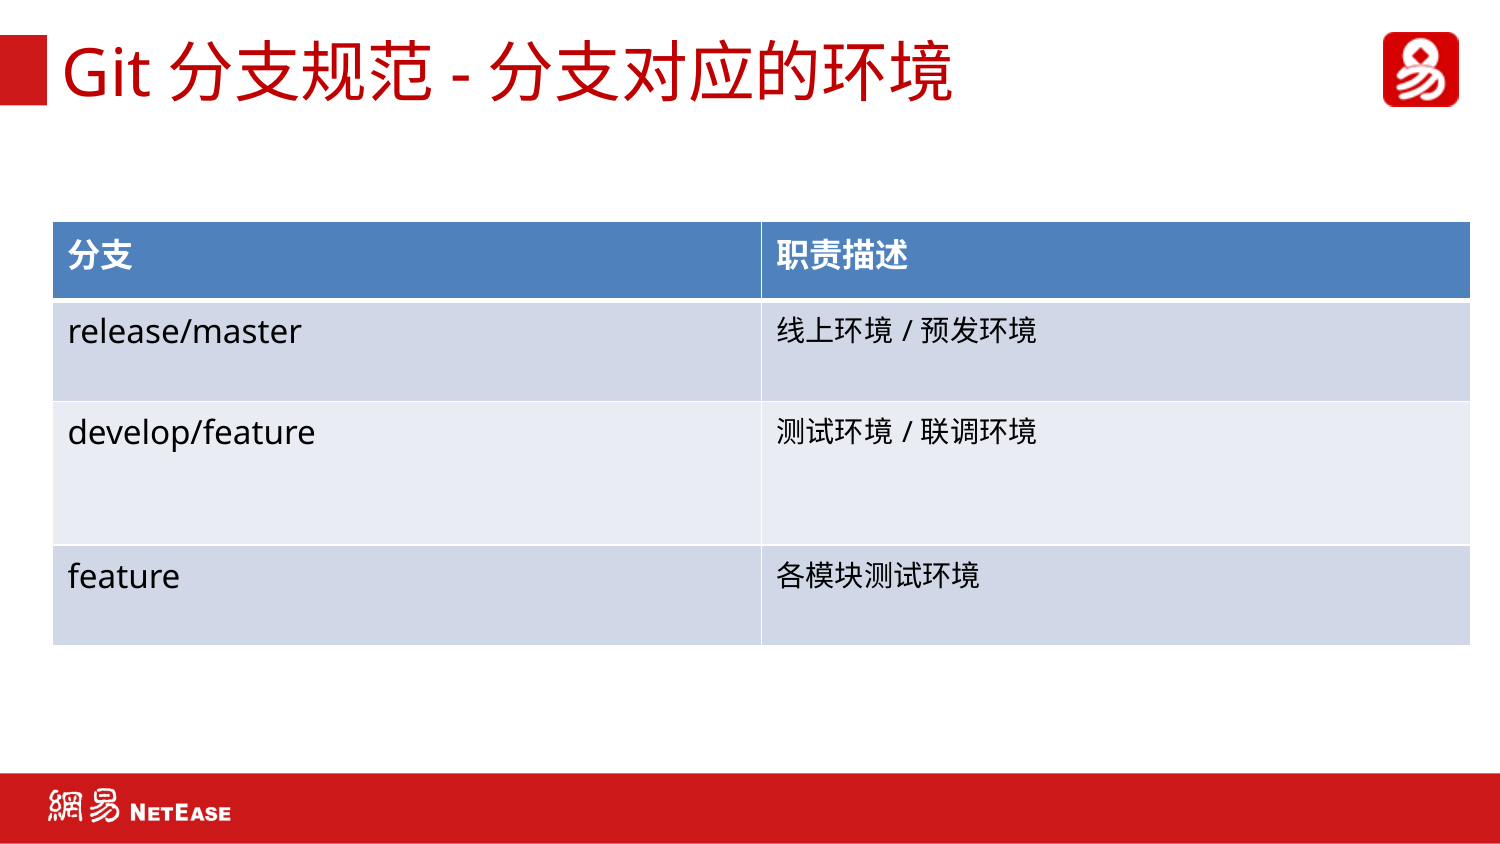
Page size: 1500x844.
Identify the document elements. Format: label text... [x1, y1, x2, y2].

table_header 分支 [53, 222, 761, 298]
picture [1383, 32, 1459, 107]
table_cell 各模块测试环境 [762, 546, 1470, 645]
title Git分支规范-分支对应的环境 [46, 33, 1454, 106]
table_header 职责描述 [762, 222, 1470, 298]
table_cell feature [53, 546, 761, 645]
table_cell 测试环境/联调环境 [762, 402, 1470, 544]
table_cell release/master [53, 303, 761, 401]
table_cell 线上环境/预发环境 [762, 303, 1470, 401]
picture [46, 786, 231, 824]
table_cell develop/feature [53, 402, 761, 544]
